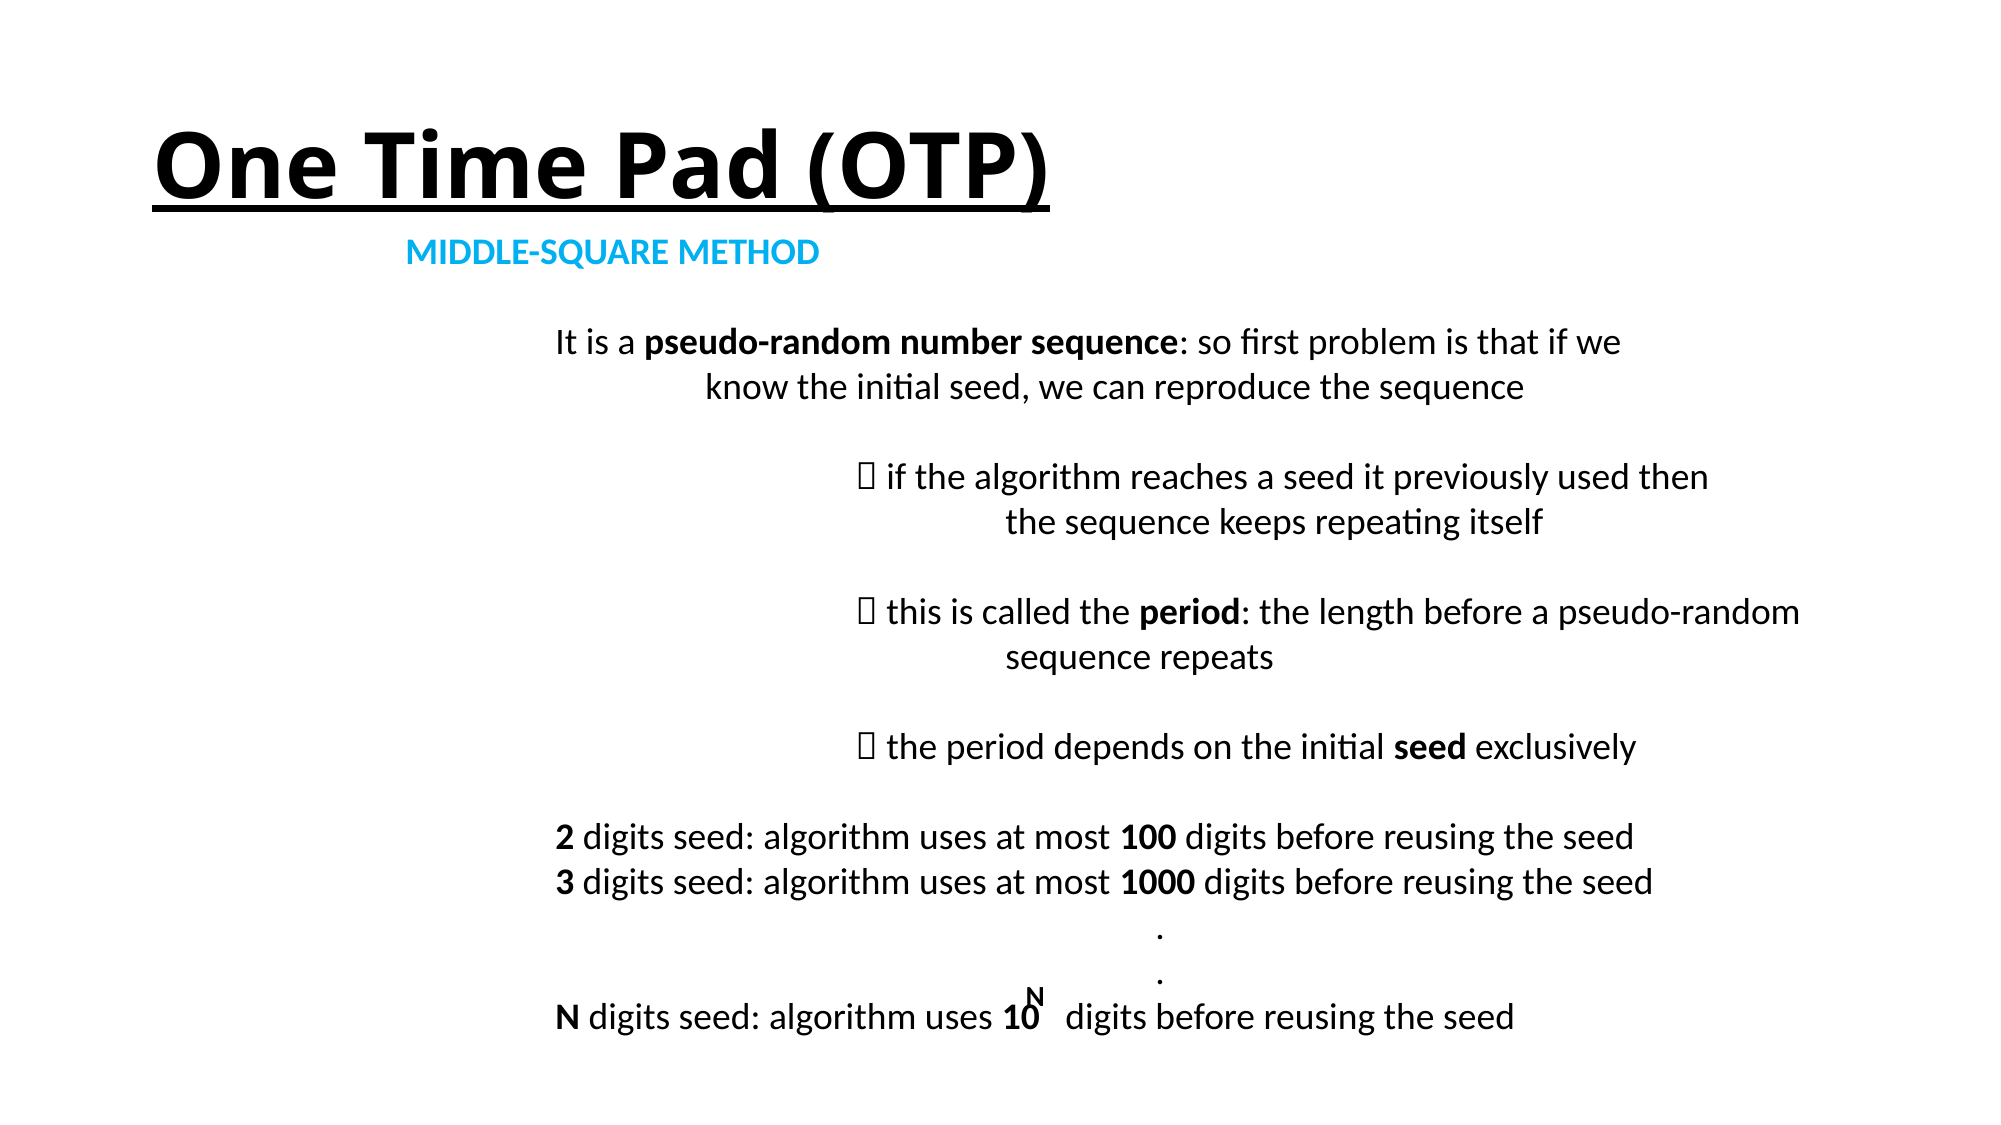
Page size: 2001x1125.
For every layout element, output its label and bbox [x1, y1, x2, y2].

text_box [390, 220, 1817, 1125]
title [137, 59, 1863, 278]
